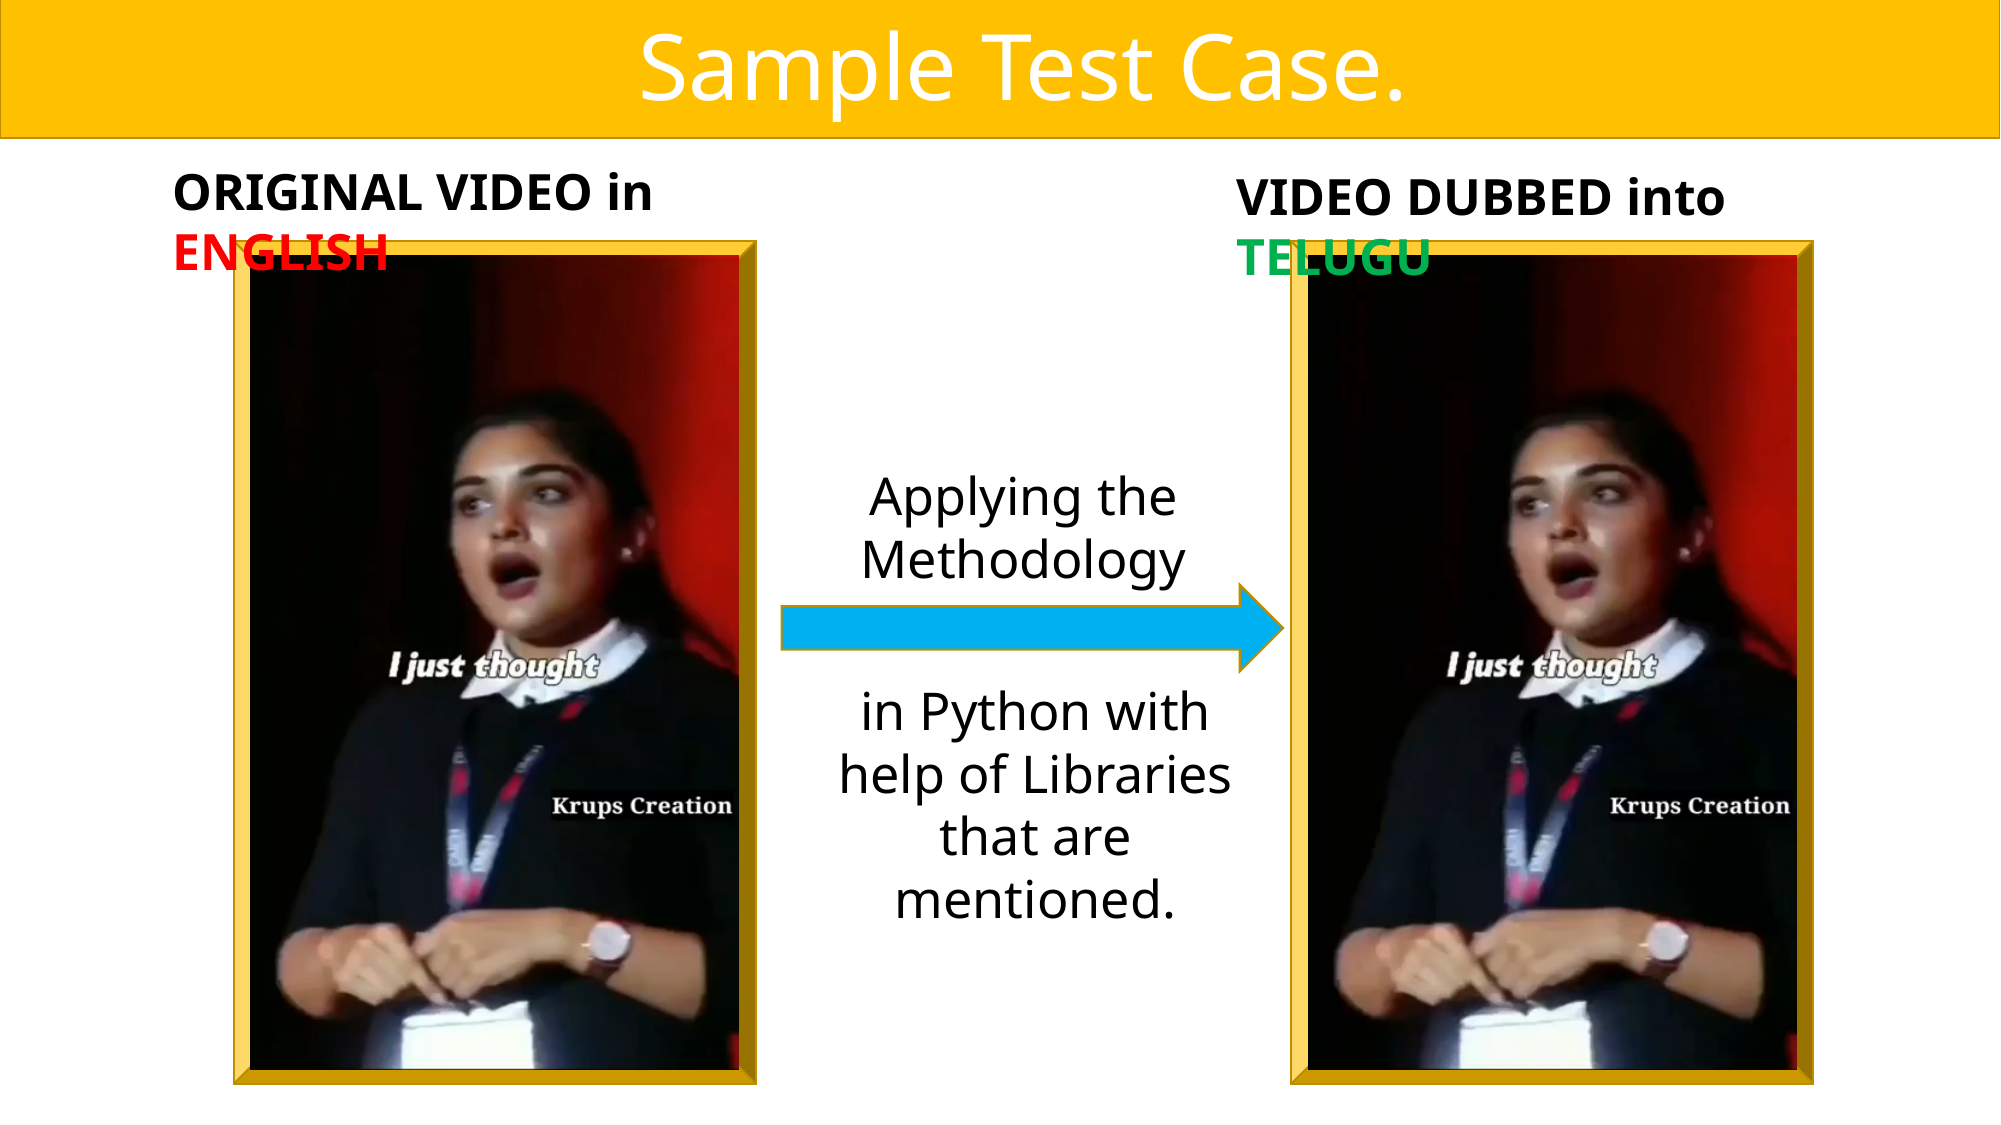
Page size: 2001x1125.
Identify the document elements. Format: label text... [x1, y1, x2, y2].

text_box in Python with help of Libraries that are mentioned. [796, 671, 1276, 936]
text_box Sample Test Case. [199, 1, 1848, 127]
text_box [780, 582, 1285, 671]
text_box [0, 0, 2000, 139]
text_box Applying the Methodology [824, 456, 1223, 597]
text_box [1307, 254, 1798, 1071]
text_box ORIGINAL VIDEO in ENGLISH [157, 152, 872, 288]
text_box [249, 254, 740, 1071]
text_box VIDEO DUBBED into TELUGU [1222, 157, 1910, 293]
text_box [233, 288, 757, 1085]
text_box [1290, 293, 1814, 1085]
